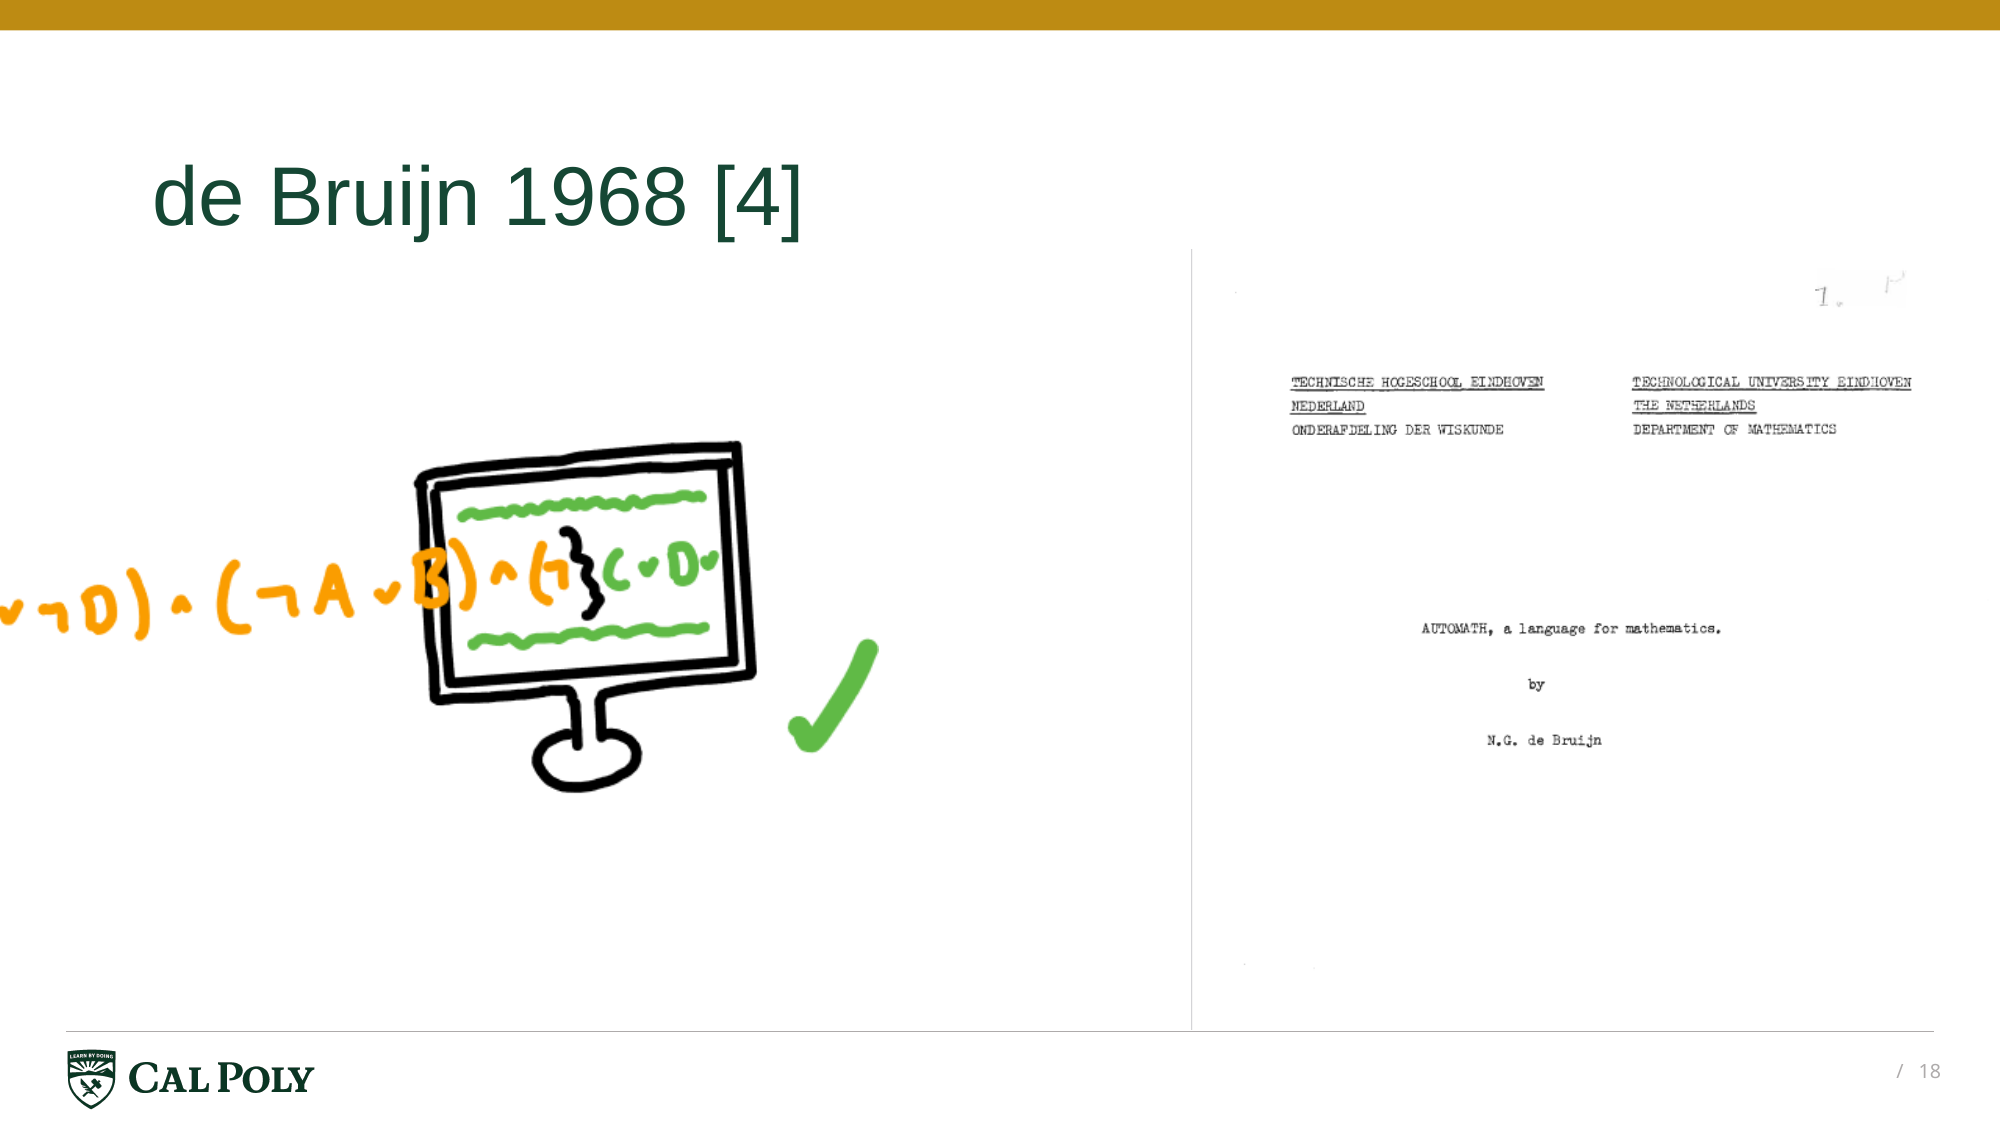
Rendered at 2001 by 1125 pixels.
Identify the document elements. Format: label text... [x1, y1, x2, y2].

slide_number / 18 [1866, 1041, 1956, 1102]
title de Bruijn 1968 [4] [137, 147, 1888, 250]
picture [1190, 249, 2000, 1030]
picture [43, 1025, 338, 1125]
picture [0, 434, 879, 816]
